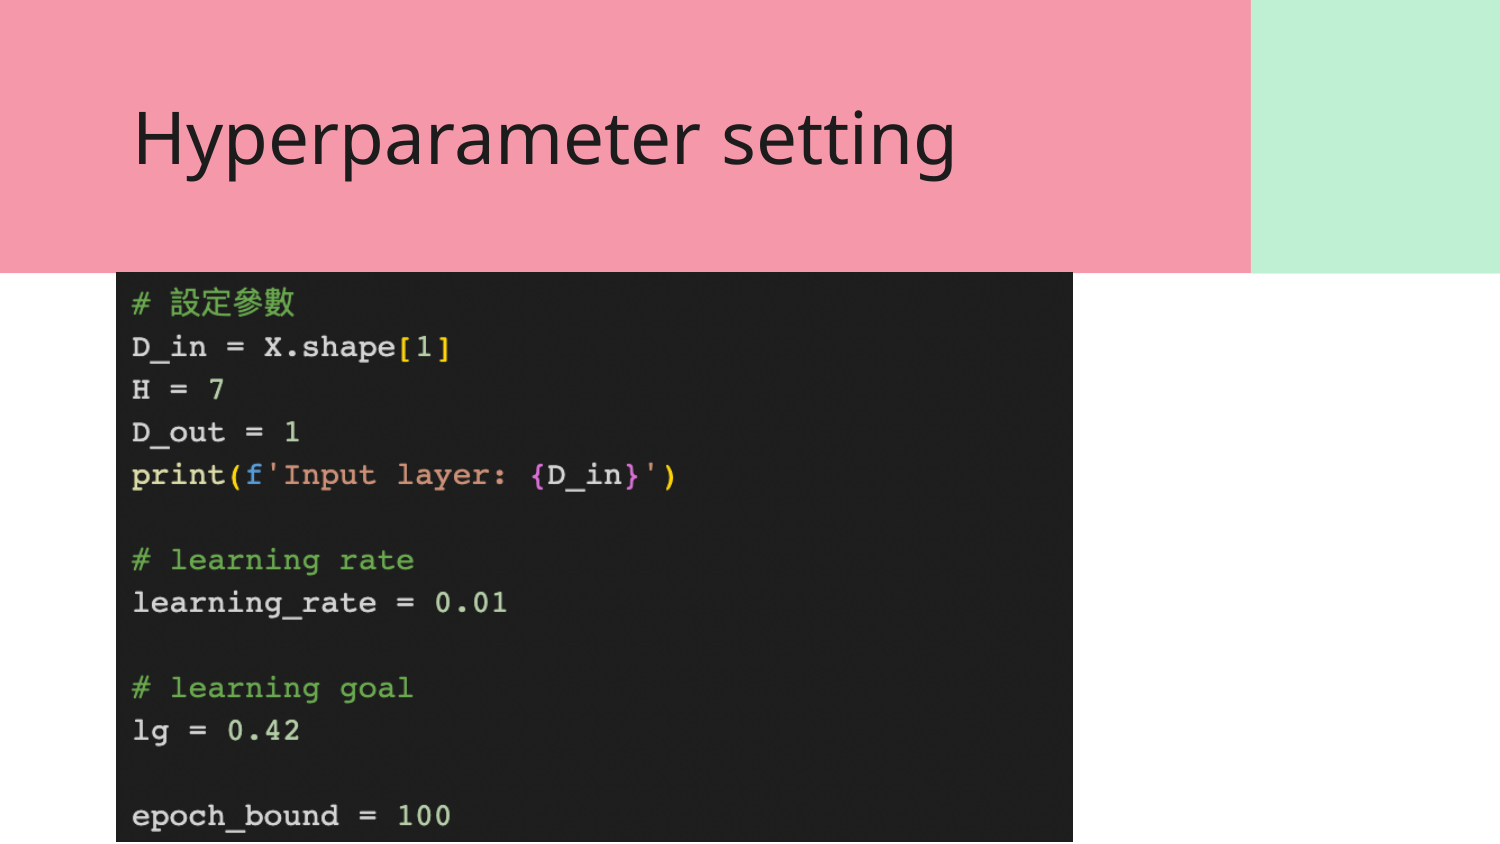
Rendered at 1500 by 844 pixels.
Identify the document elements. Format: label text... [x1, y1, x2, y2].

picture [116, 271, 1073, 842]
title Hyperparameter setting [116, 88, 1383, 183]
